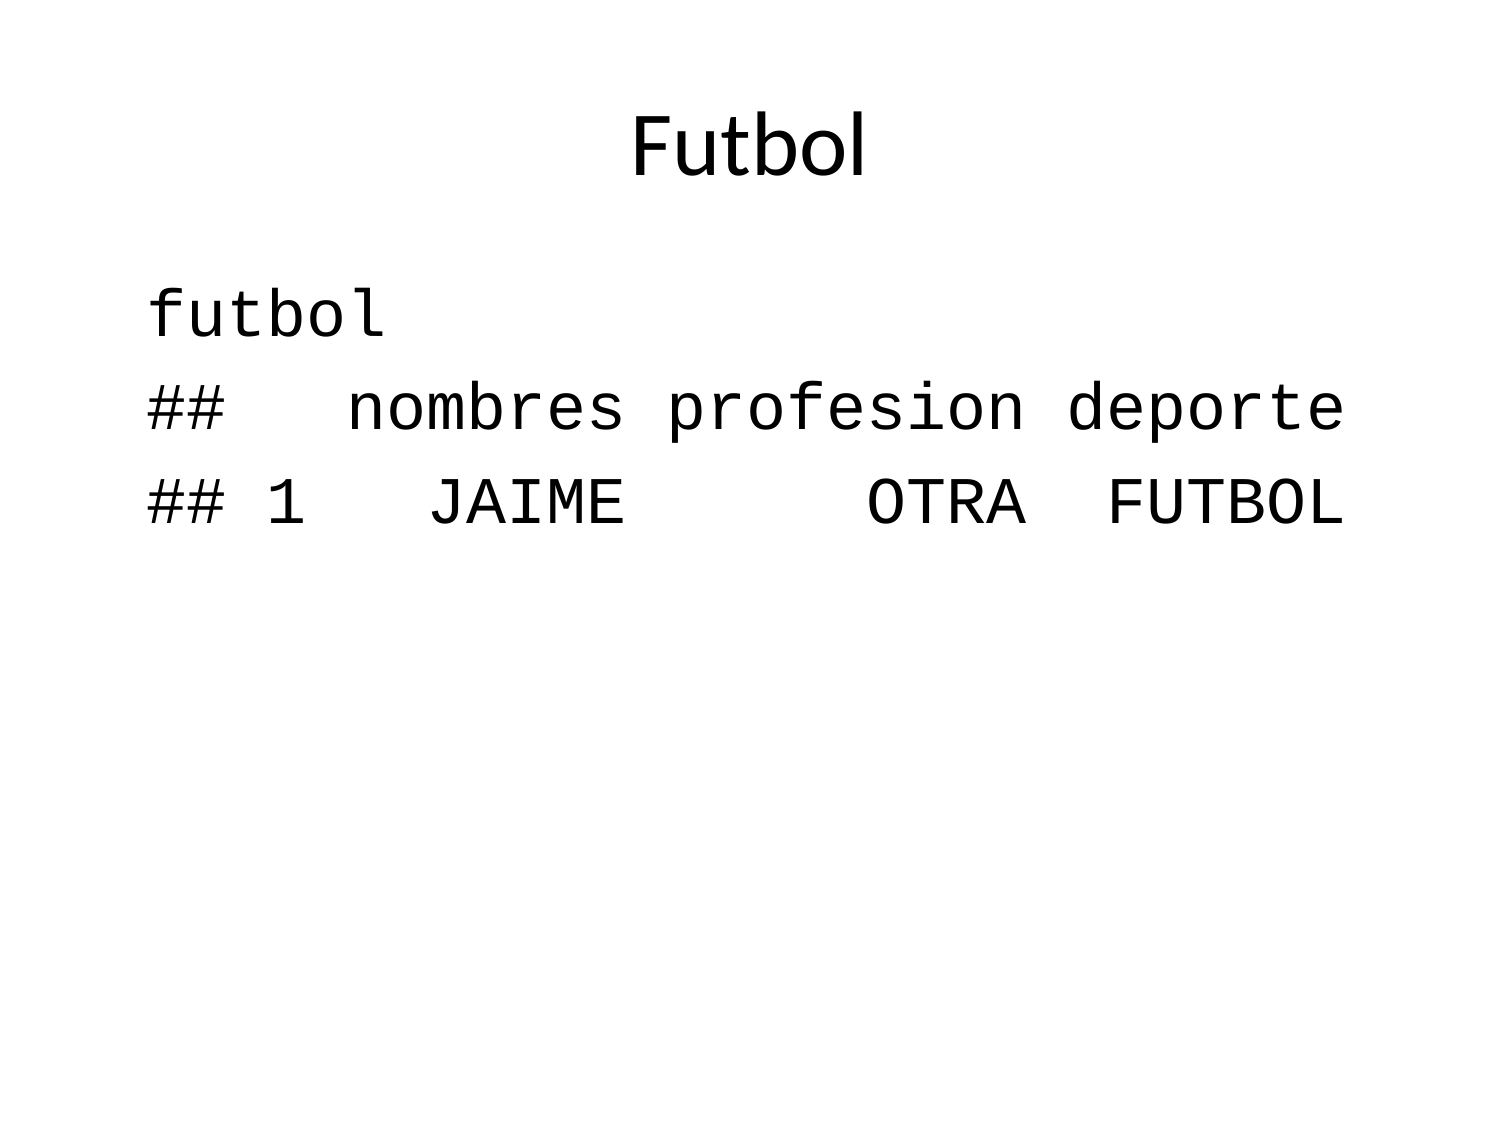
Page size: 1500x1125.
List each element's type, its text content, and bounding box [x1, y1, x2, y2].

title Futbol [75, 45, 1425, 233]
list futbol ## nombres profesion deporte ## 1 JAIME OTRA FUTBOL [75, 262, 1425, 1005]
